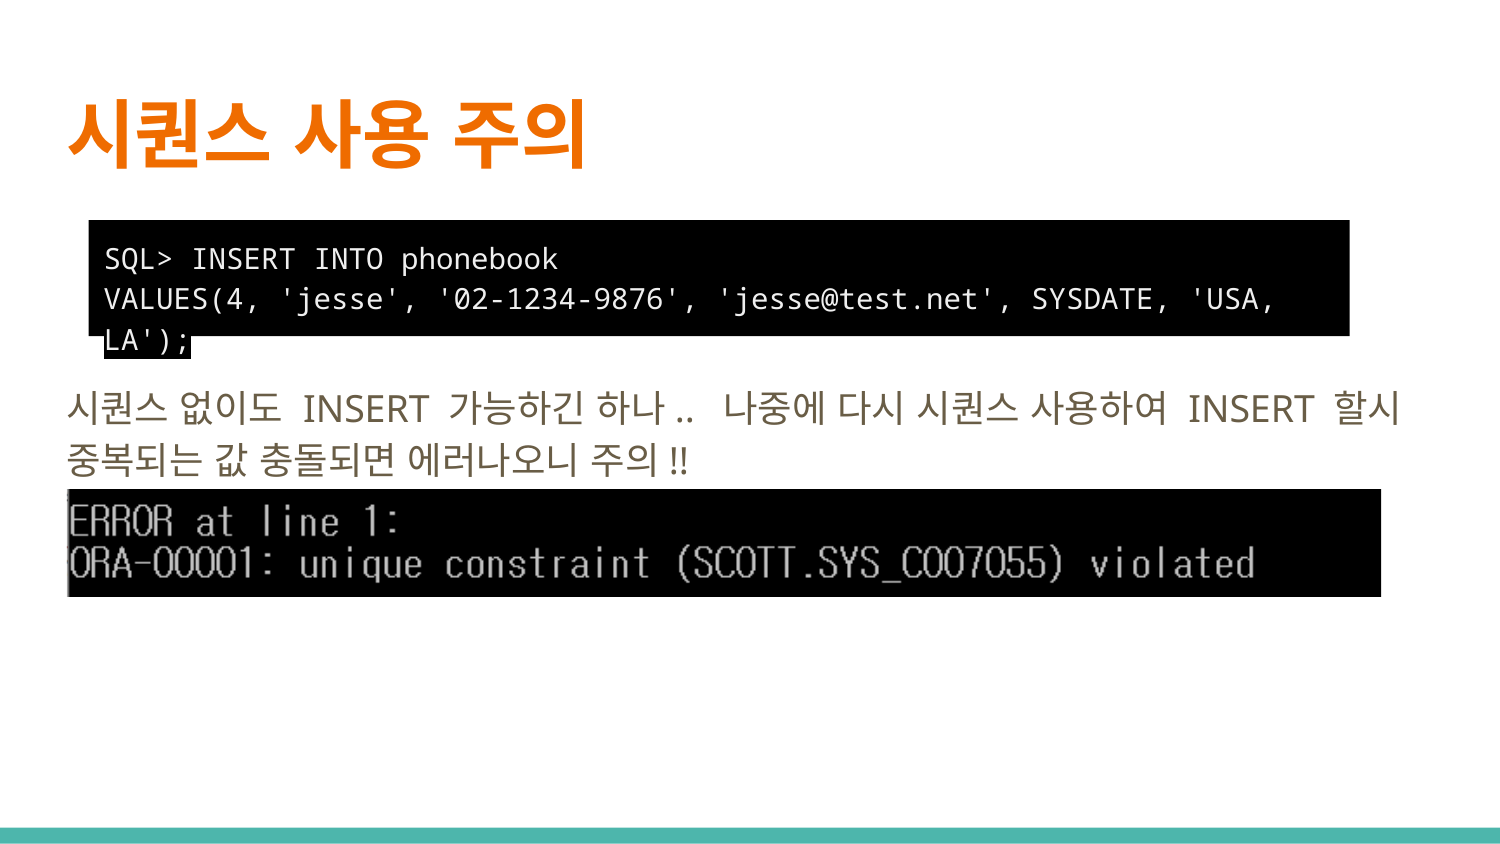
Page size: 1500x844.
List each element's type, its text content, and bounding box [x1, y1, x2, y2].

text_box 시퀀스 없이도 INSERT 가능하긴 하나.. 나중에 다시 시퀀스 사용하여 INSERT 할시 중복되는 값 충돌되면 에러나오니 주의!! [51, 385, 1465, 476]
list SQL> INSERT INTO phonebook VALUES(4, 'jesse', '02-1234-9876', 'jesse@test.net', SYSDATE, 'USA, LA'); [88, 220, 1350, 337]
title 시퀀스 사용 주의 [51, 72, 1449, 189]
picture [66, 489, 1382, 598]
